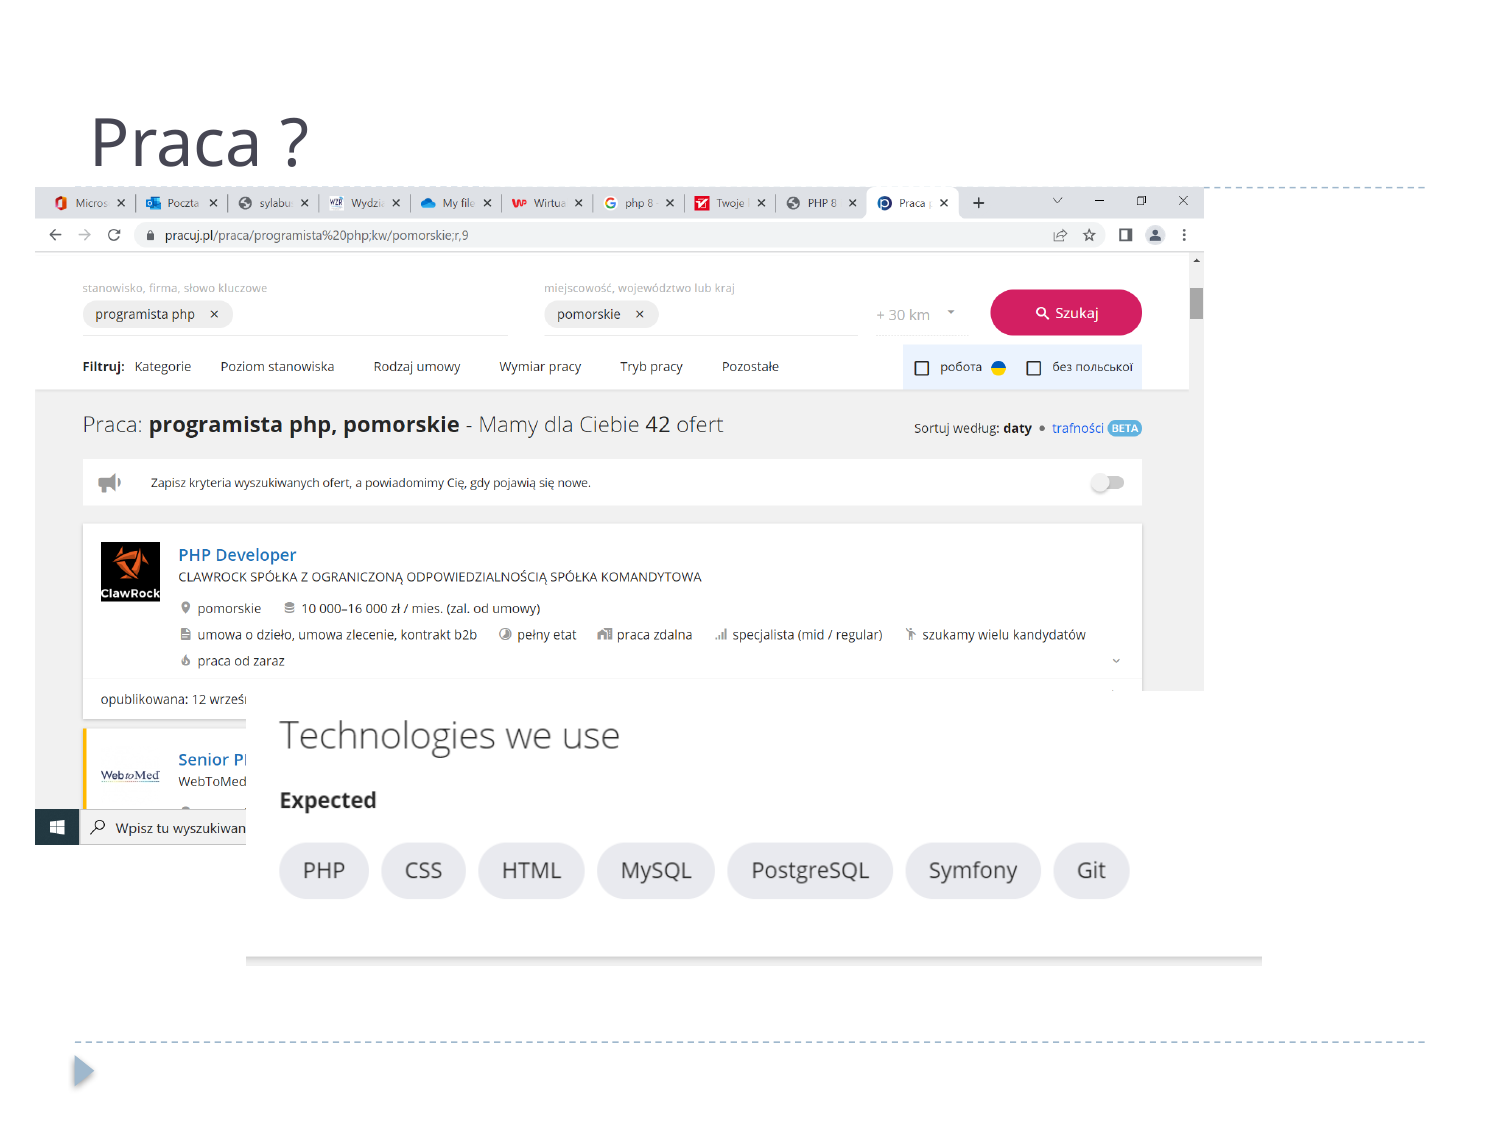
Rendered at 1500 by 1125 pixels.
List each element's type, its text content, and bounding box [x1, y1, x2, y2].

title Praca ? [75, 24, 1425, 188]
picture [34, 187, 1262, 966]
